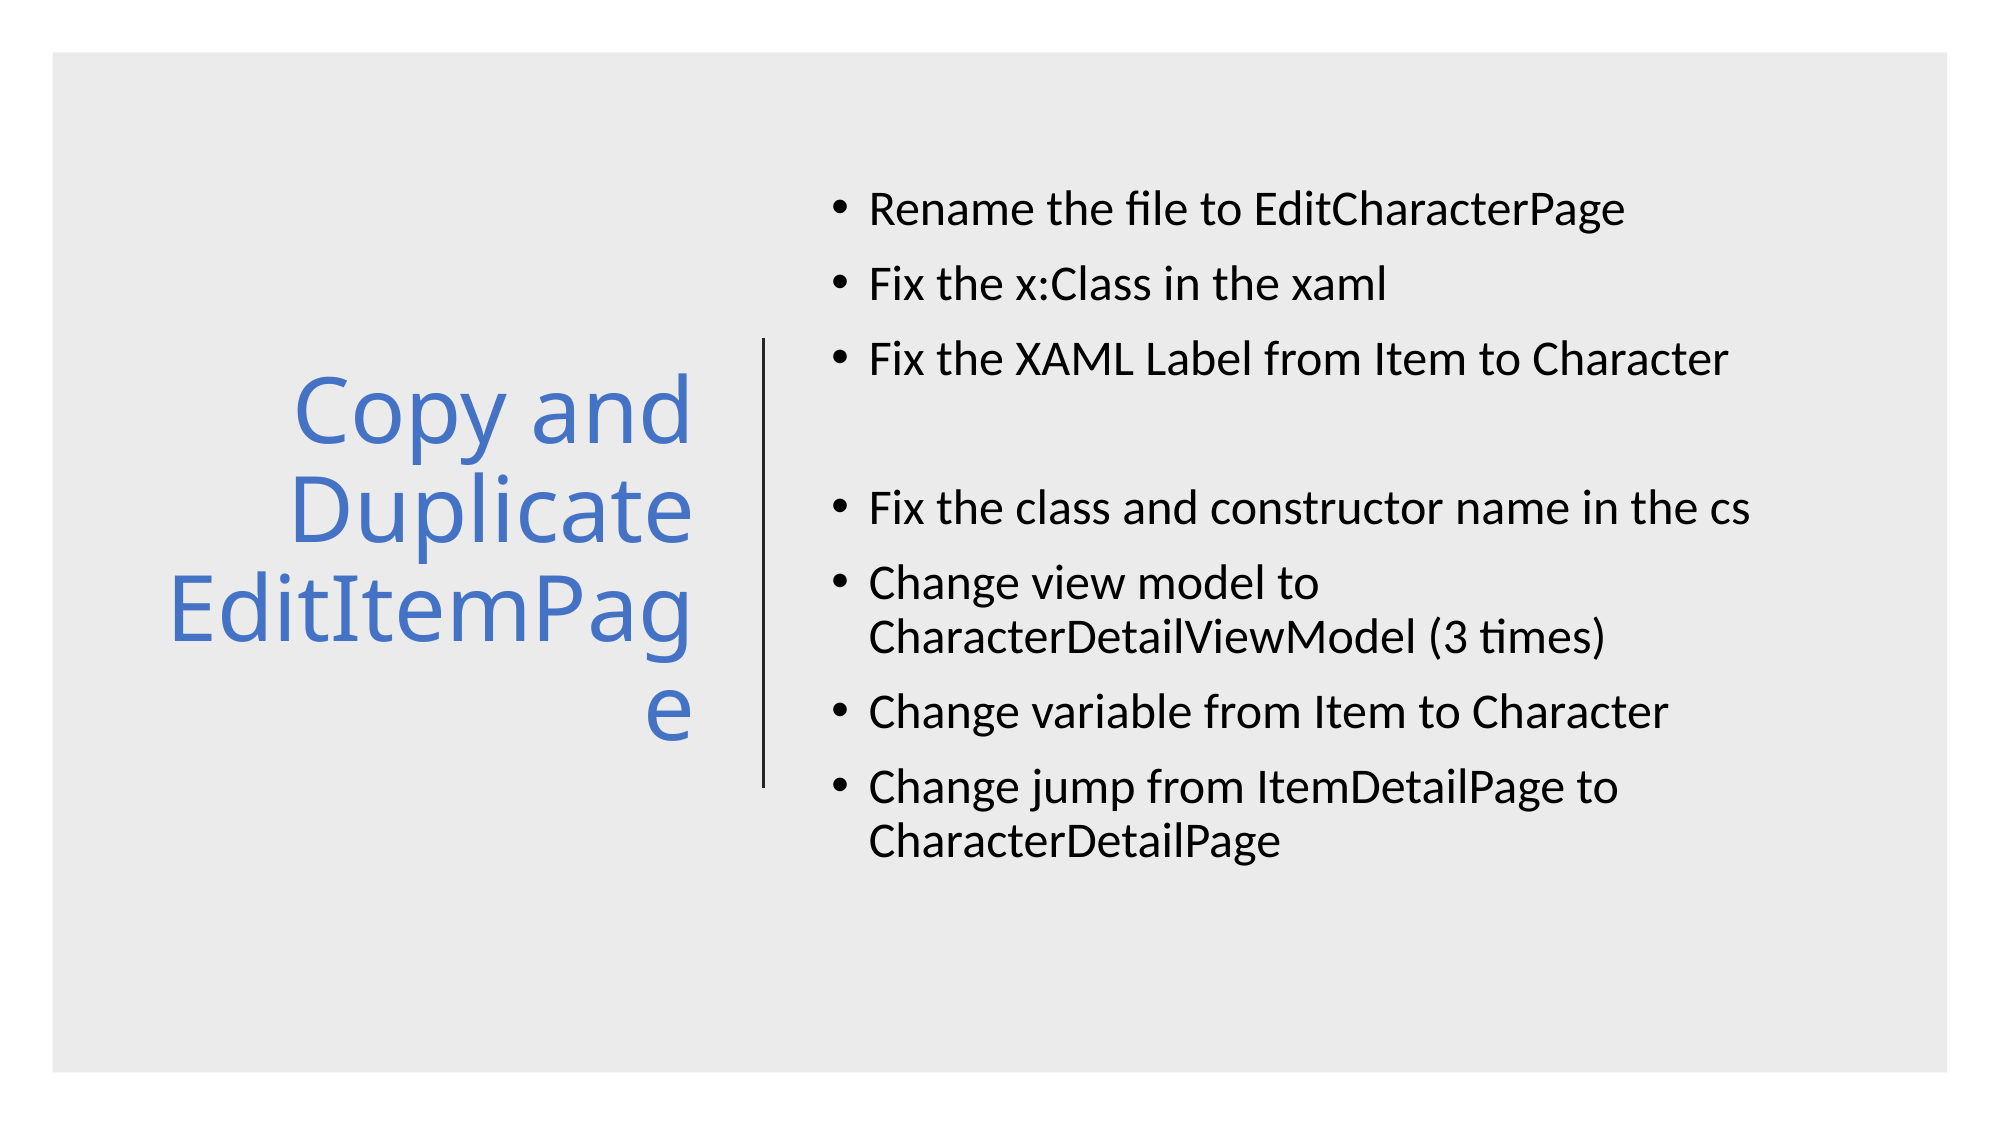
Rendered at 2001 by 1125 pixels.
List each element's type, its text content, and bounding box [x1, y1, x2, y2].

list Rename the file to EditCharacterPage Fix the x:Class in the xaml Fix the XAML Label from Item to Character Fix the class and constructor name in the cs Change view model to CharacterDetailViewModel (3 times) Change variable from Item to Character Change jump from ItemDetailPage to CharacterDetailPage [816, 158, 1863, 967]
title Copy and Duplicate EditItemPage [137, 158, 711, 967]
text_box [52, 51, 1948, 1073]
